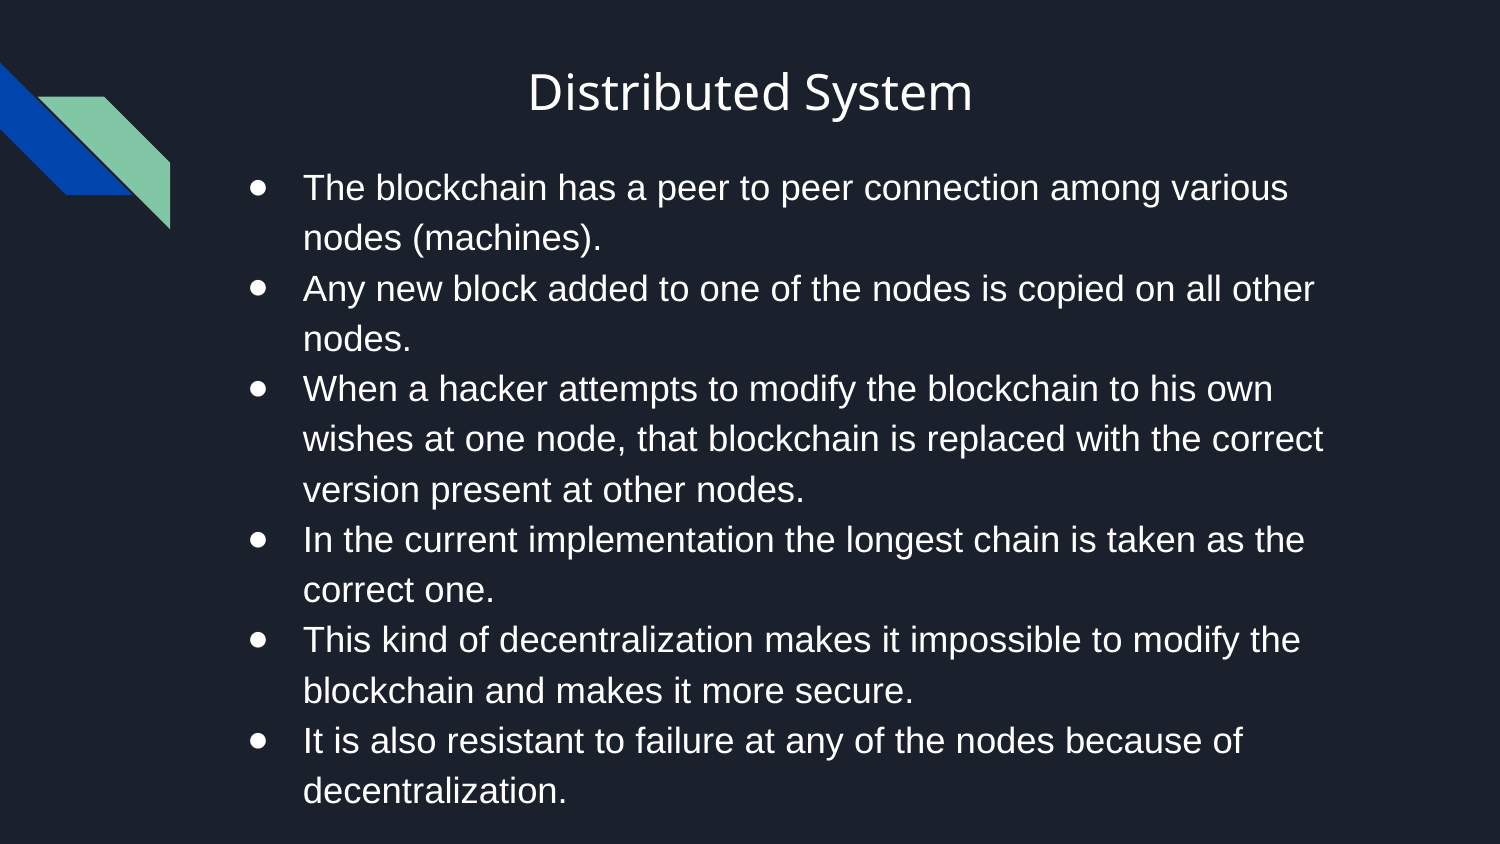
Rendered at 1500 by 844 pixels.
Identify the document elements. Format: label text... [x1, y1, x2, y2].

list The blockchain has a peer to peer connection among various nodes (machines). Any new block added to one of the nodes is copied on all other nodes. When a hacker attempts to modify the blockchain to his own wishes at one node, that blockchain is replaced with the correct version present at other nodes. In the current implementation the longest chain is taken as the correct one. This kind of decentralization makes it impossible to modify the blockchain and makes it more secure. It is also resistant to failure at any of the nodes because of decentralization. [212, 142, 1368, 797]
title Distributed System [212, 45, 1368, 119]
